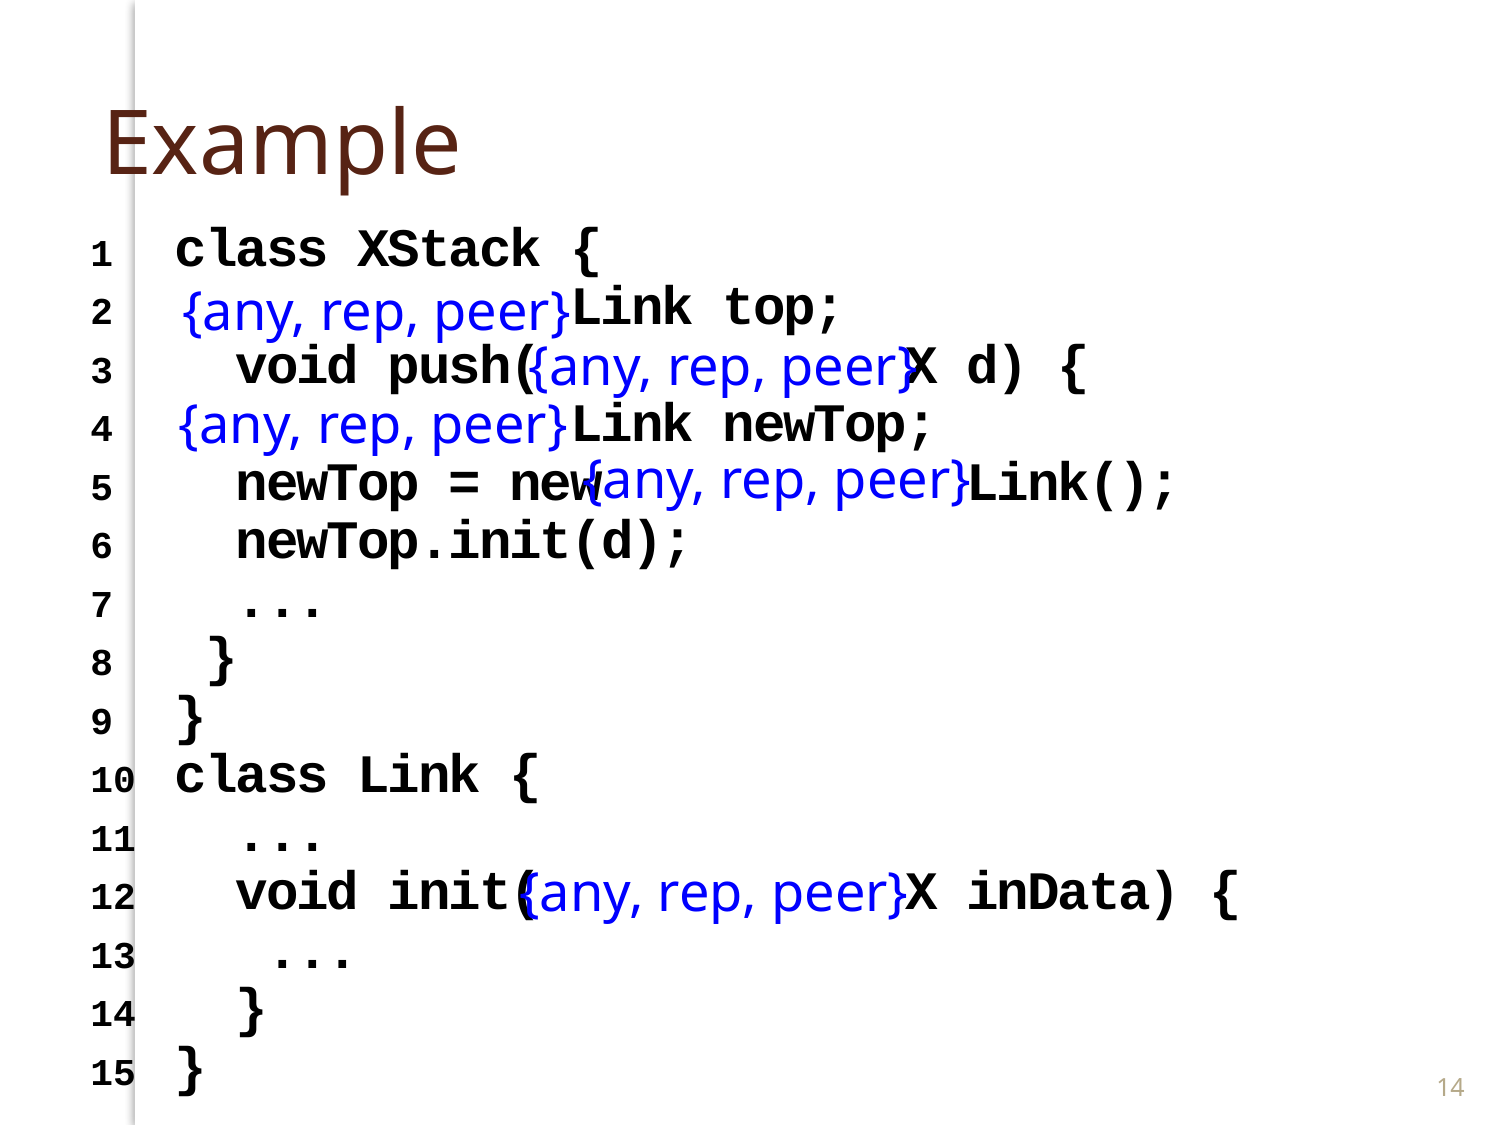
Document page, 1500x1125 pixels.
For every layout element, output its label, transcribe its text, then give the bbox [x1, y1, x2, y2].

text_box {any, rep, peer} [514, 324, 933, 404]
text_box {any, rep, peer} [163, 381, 583, 462]
text_box class XStack { Link top; void push( X d) { Link newTop; newTop = new Link(); newTop.init(d); ... } } class Link { ... void init( X inData) { ... } } [62, 212, 1488, 1113]
title Example [87, 45, 1418, 212]
text_box {any, rep, peer} [567, 436, 986, 517]
text_box {any, rep, peer} [504, 849, 924, 930]
slide_number 14 [1413, 1034, 1488, 1113]
text_box {any, rep, peer} [167, 269, 587, 349]
